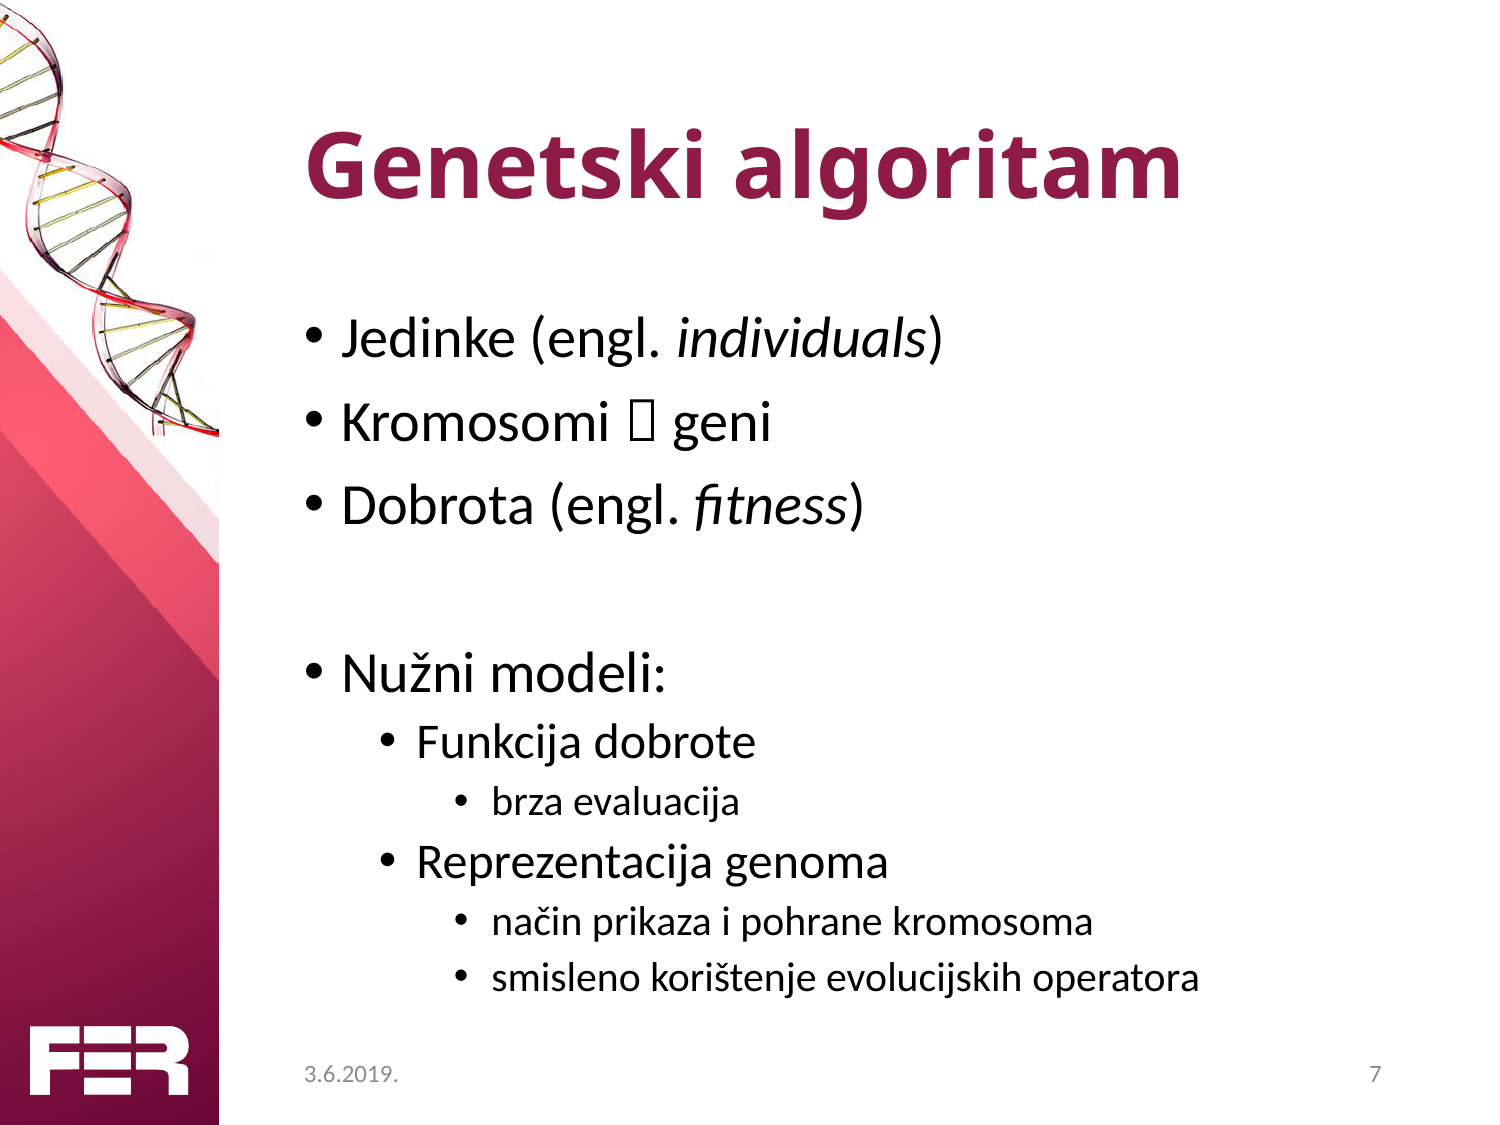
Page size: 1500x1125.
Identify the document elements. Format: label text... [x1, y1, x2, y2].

picture [0, 0, 219, 1125]
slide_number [289, 1042, 565, 1103]
title Genetski algoritam [289, 59, 1397, 278]
list Jedinke (engl. individuals) Kromosomi  geni Dobrota (engl. ﬁtness) Nužni modeli: Funkcija dobrote brza evaluacija Reprezentacija genoma način prikaza i pohrane kromosoma smisleno korištenje evolucijskih operatora [289, 299, 1397, 1014]
slide_number 7 [1167, 1042, 1397, 1103]
